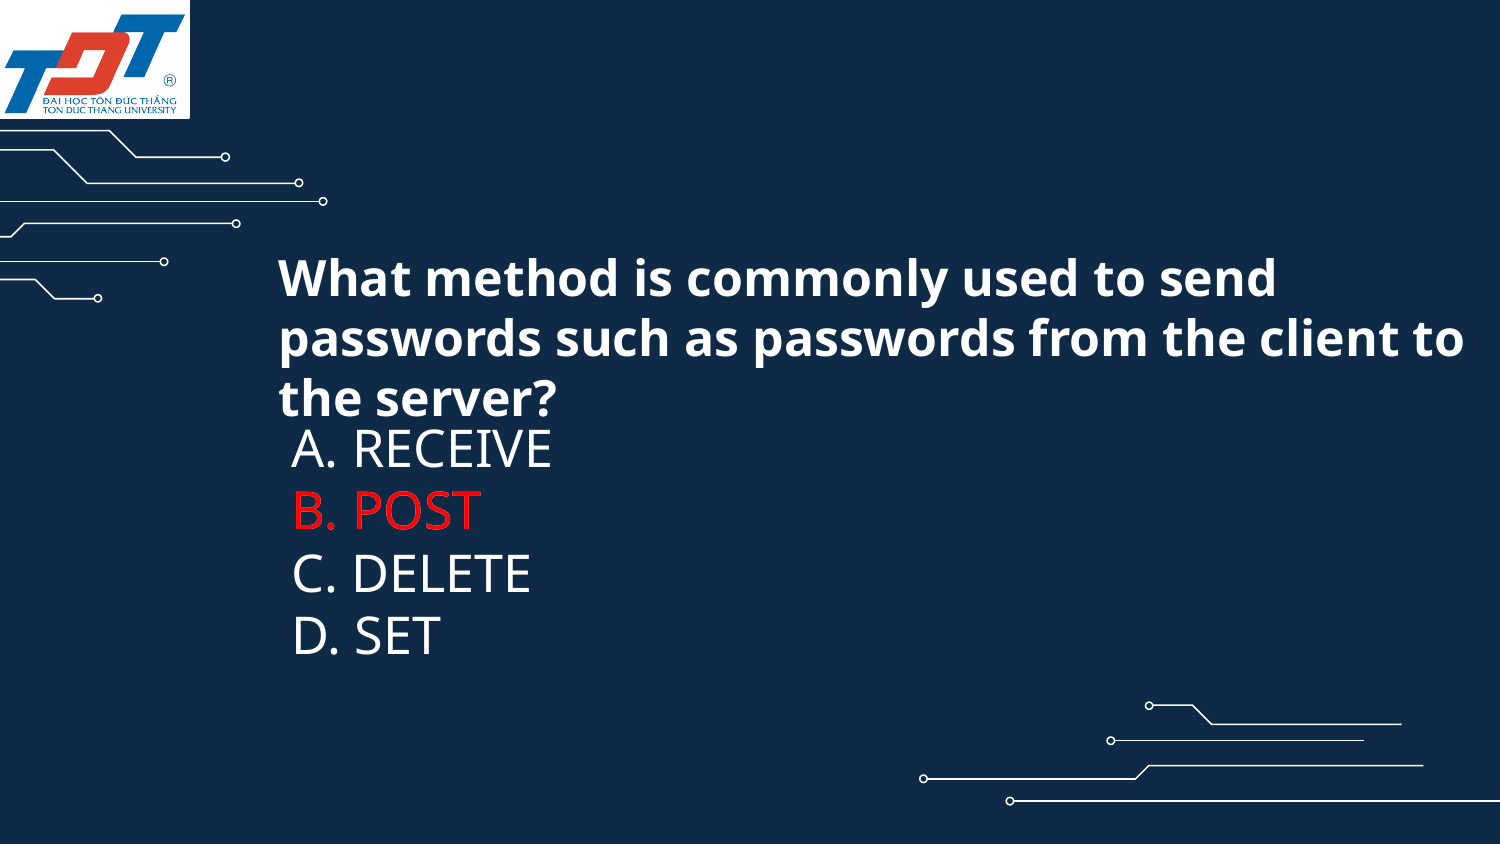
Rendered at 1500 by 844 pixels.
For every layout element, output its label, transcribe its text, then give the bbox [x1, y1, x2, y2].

text_box A. RECEIVE B. POST C. DELETE D. SET [276, 400, 1115, 462]
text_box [919, 701, 1500, 806]
text_box What method is commonly used to send passwords such as passwords from the client to the server? [263, 231, 1500, 442]
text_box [0, 130, 328, 303]
picture [0, 0, 190, 130]
text_box A. RECEIVE B. POST C. DELETE D. SET [276, 555, 1115, 680]
text_box B. POST [276, 462, 1115, 555]
